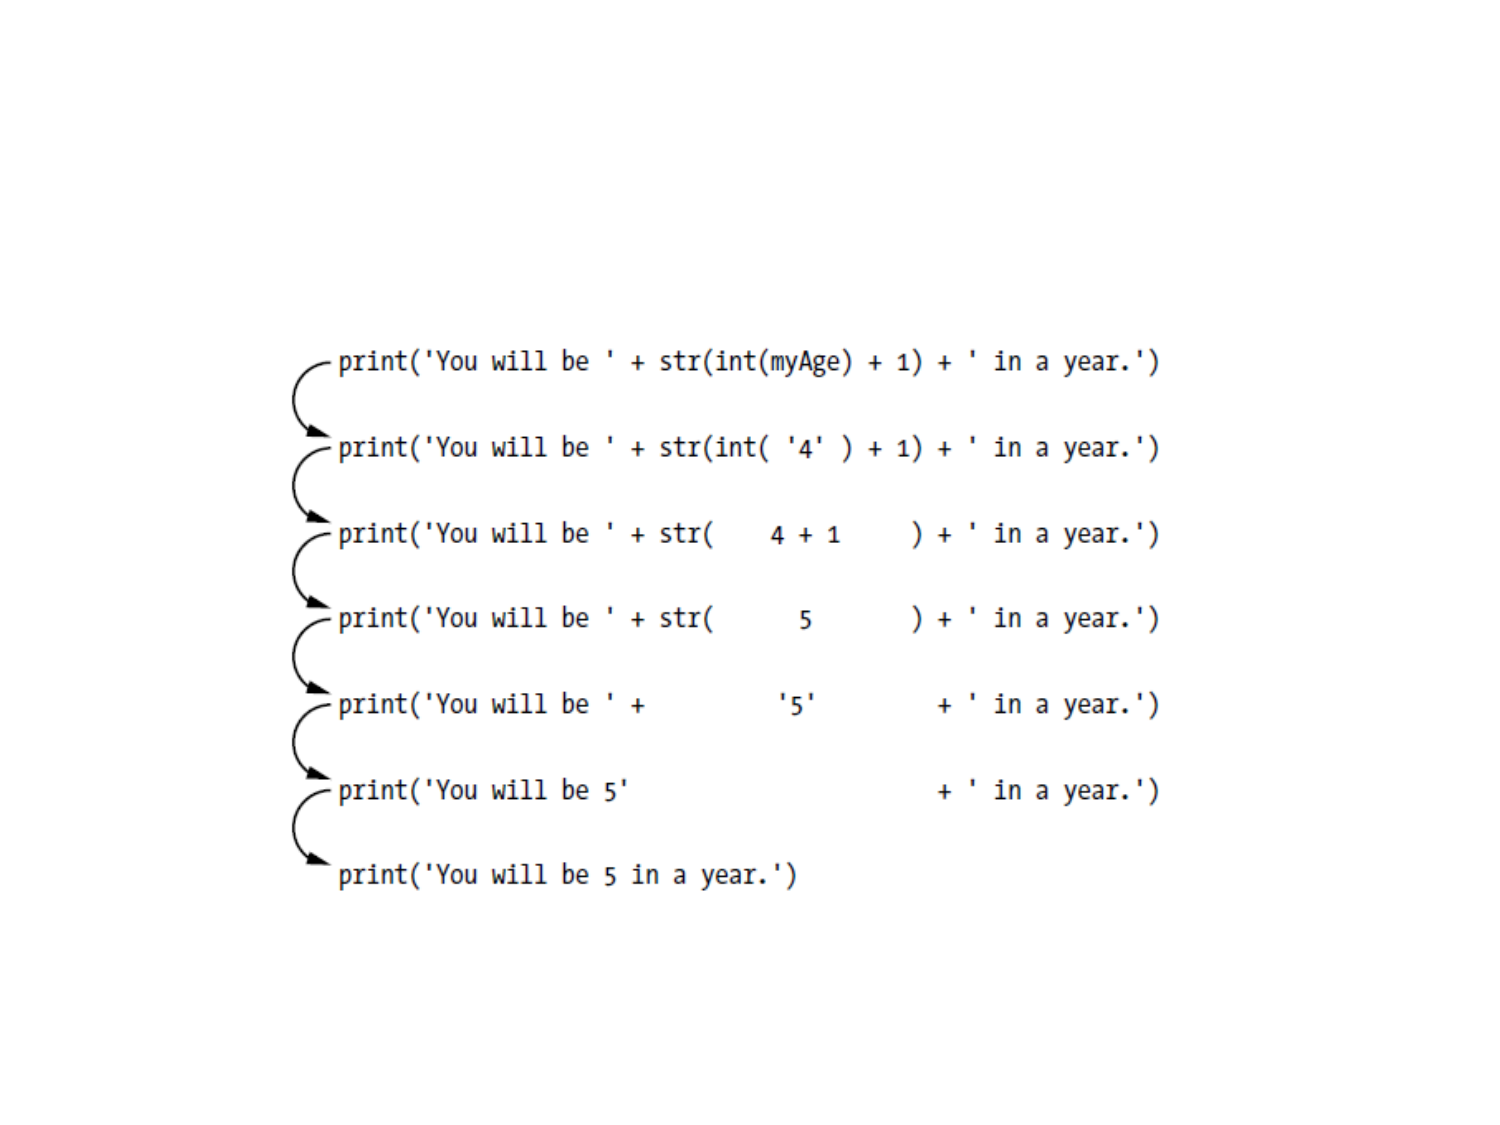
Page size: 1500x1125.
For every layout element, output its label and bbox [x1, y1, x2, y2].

list [265, 326, 1184, 909]
